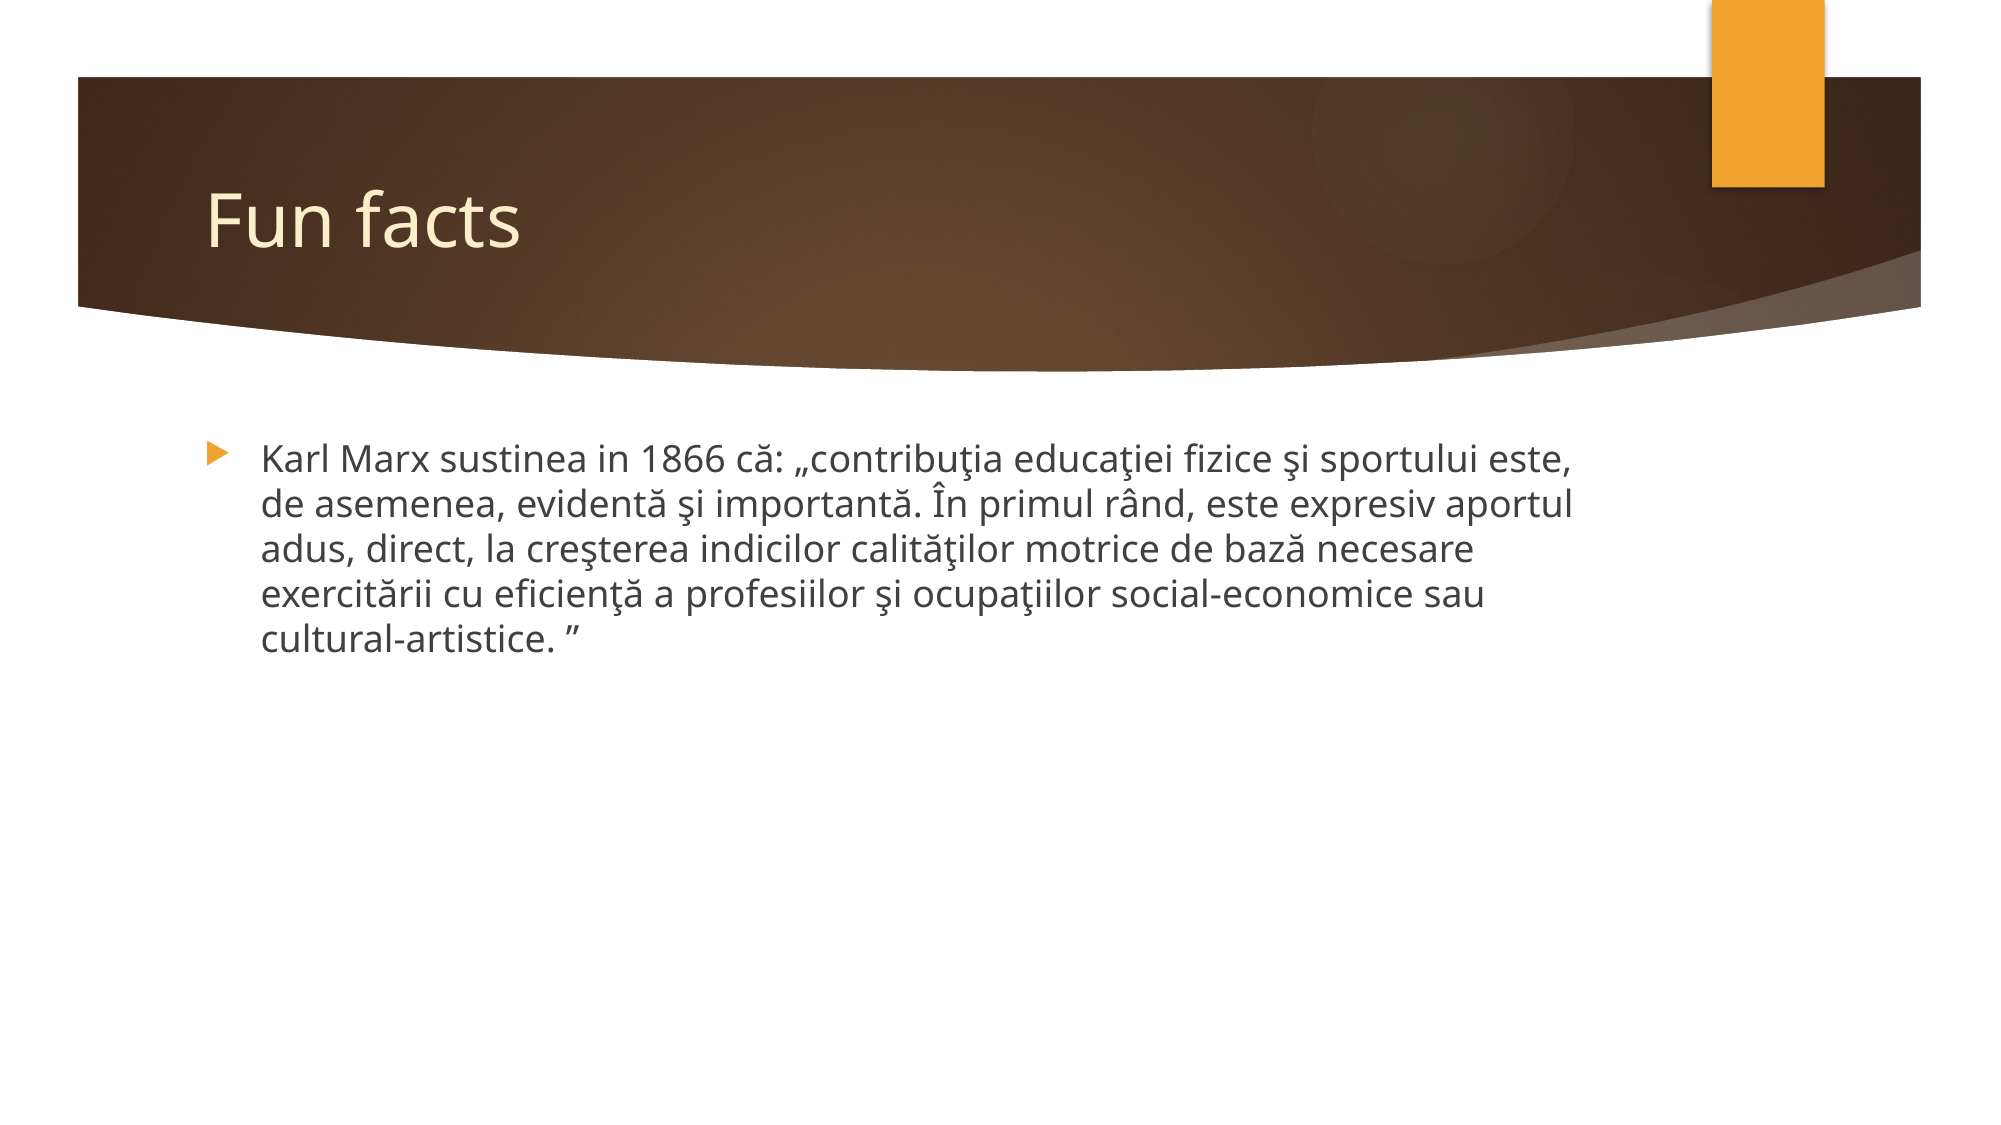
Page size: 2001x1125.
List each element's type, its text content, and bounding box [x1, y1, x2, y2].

title Fun facts [189, 159, 1627, 276]
list Karl Marx sustinea in 1866 că: „contribuţia educaţiei fizice şi sportului este, de asemenea, evidentă şi importantă. În primul rând, este expresiv aportul adus, direct, la creşterea indicilor calităţilor motrice de bază necesare exercitării cu eficienţă a profesiilor şi ocupaţiilor social-economice sau cultural-artistice. ” [189, 427, 1638, 988]
